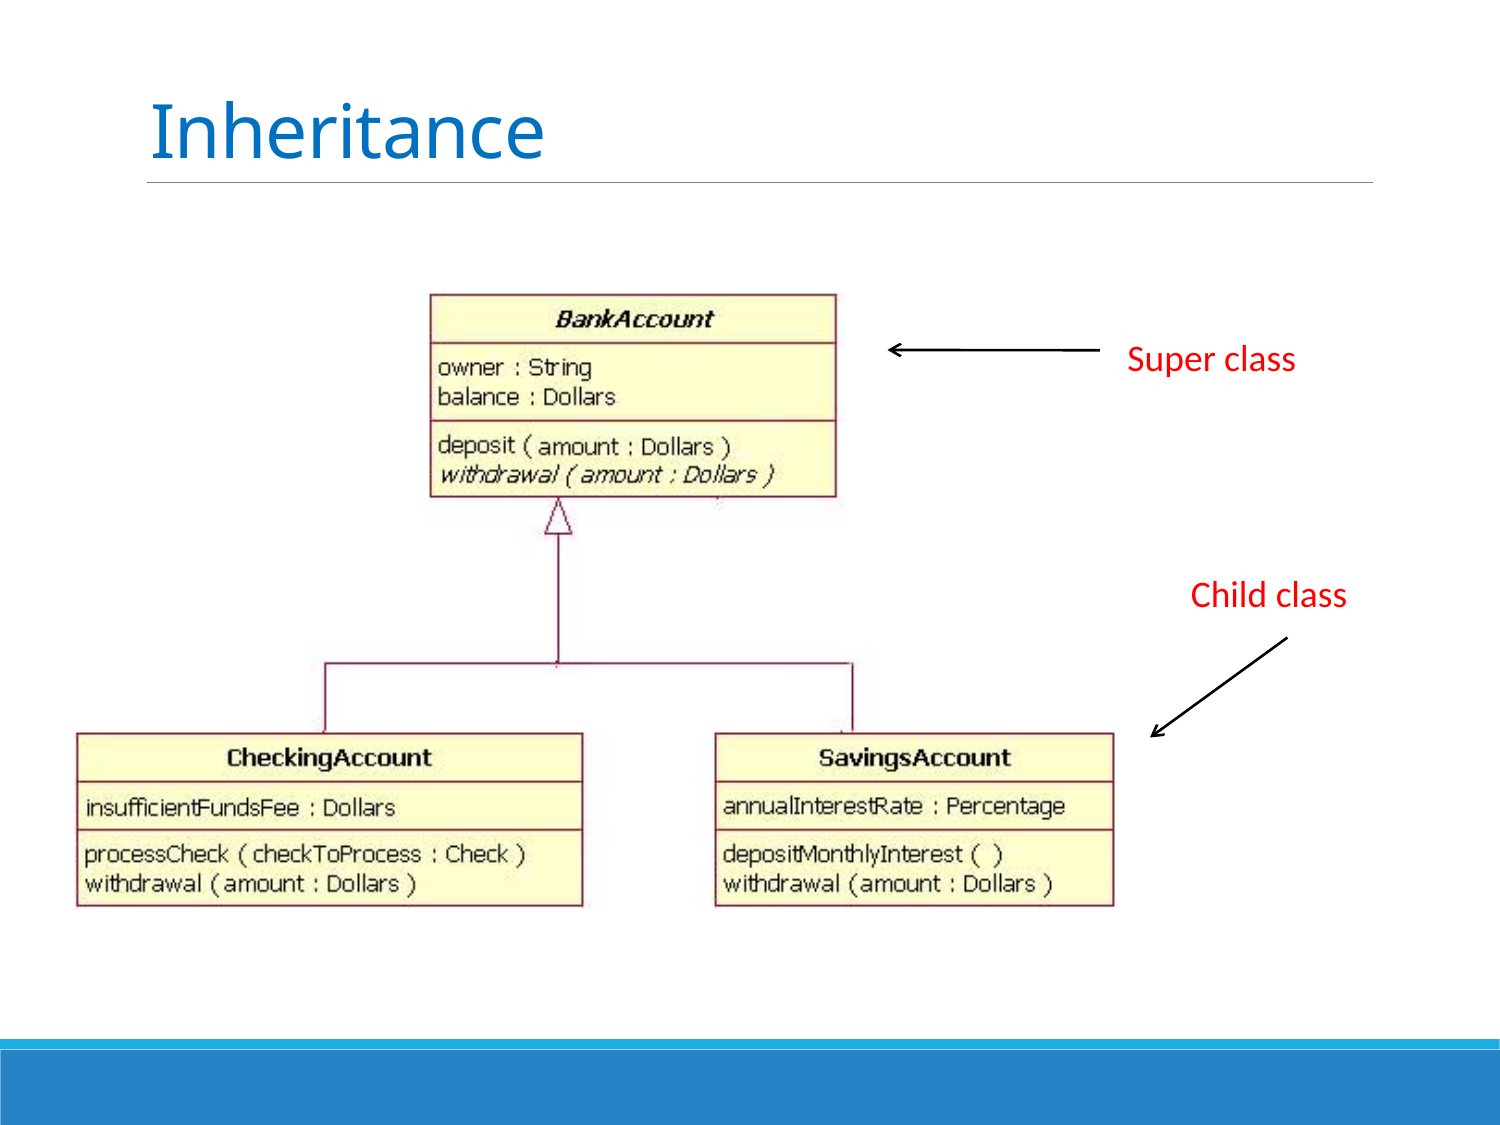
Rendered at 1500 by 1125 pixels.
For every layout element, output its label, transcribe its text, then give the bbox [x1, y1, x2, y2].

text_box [1149, 636, 1288, 738]
text_box Child class [1176, 562, 1363, 623]
picture [61, 292, 1124, 921]
text_box Super class [1131, 326, 1312, 387]
title Inheritance [135, 19, 1373, 181]
